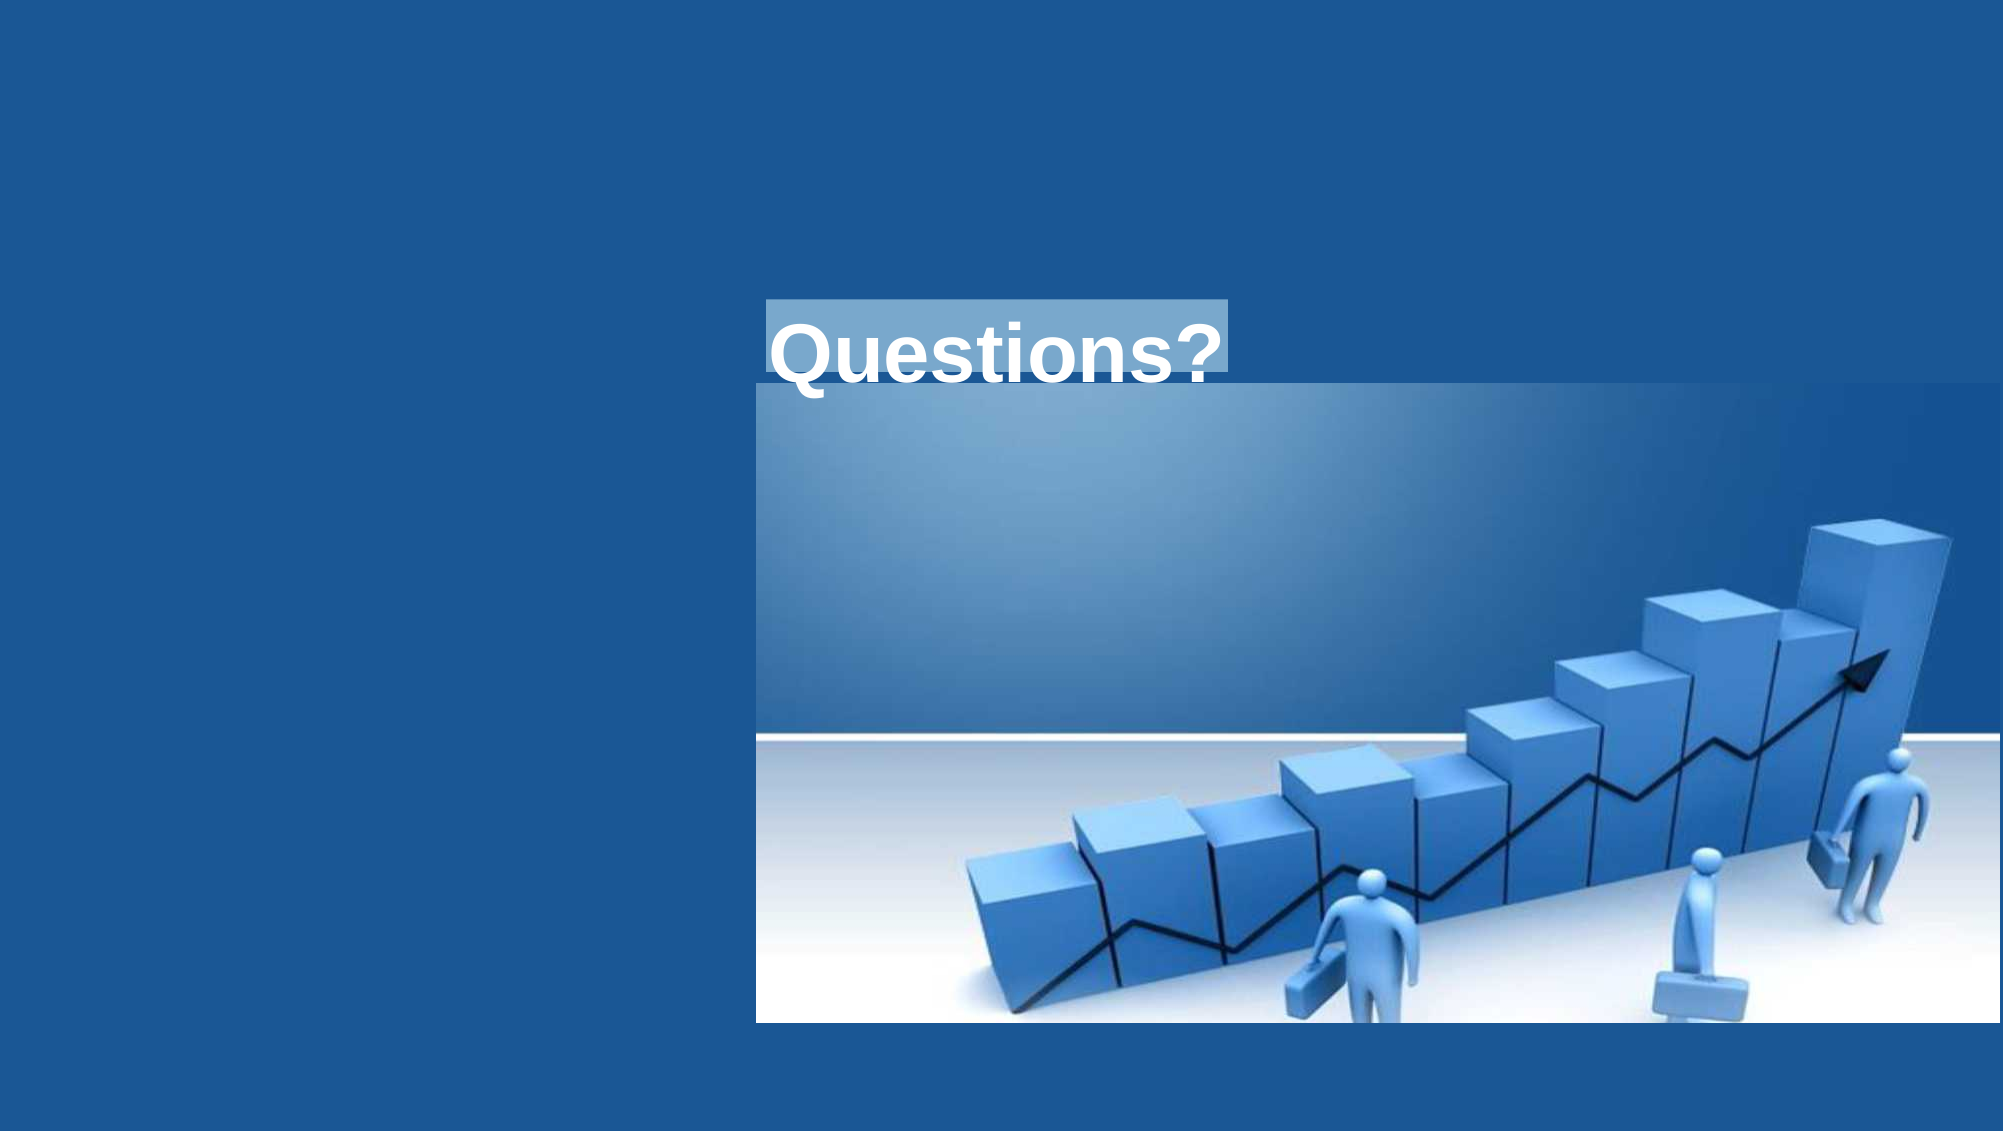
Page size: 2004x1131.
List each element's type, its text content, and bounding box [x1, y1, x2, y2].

picture [755, 383, 2001, 1024]
text_box Questions? [766, 299, 1228, 372]
